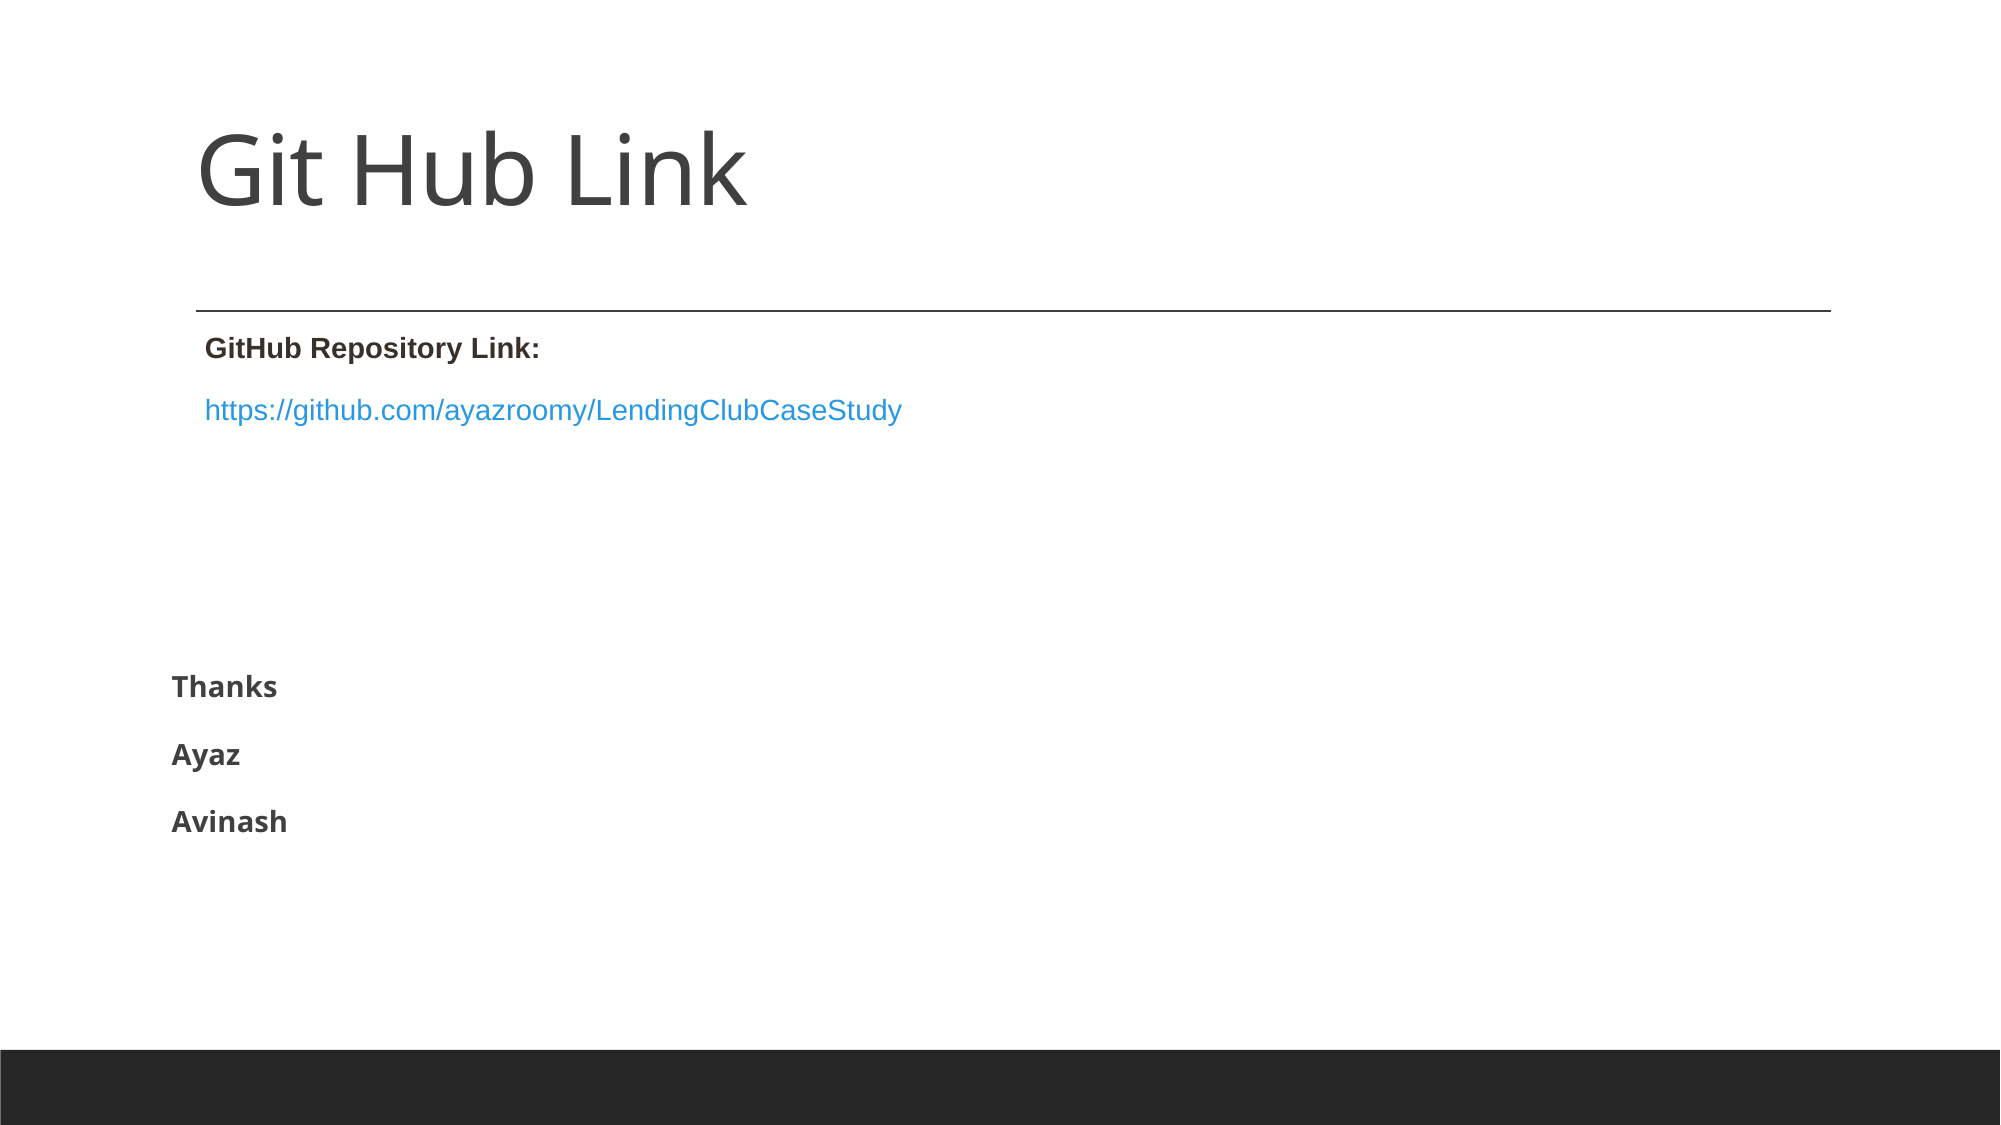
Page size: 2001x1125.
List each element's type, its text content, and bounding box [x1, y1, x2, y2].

title Git Hub Link [180, 47, 1830, 235]
list GitHub Repository Link: https://github.com/ayazroomy/LendingClubCaseStudy Thanks Ayaz Avinash [156, 318, 1854, 936]
